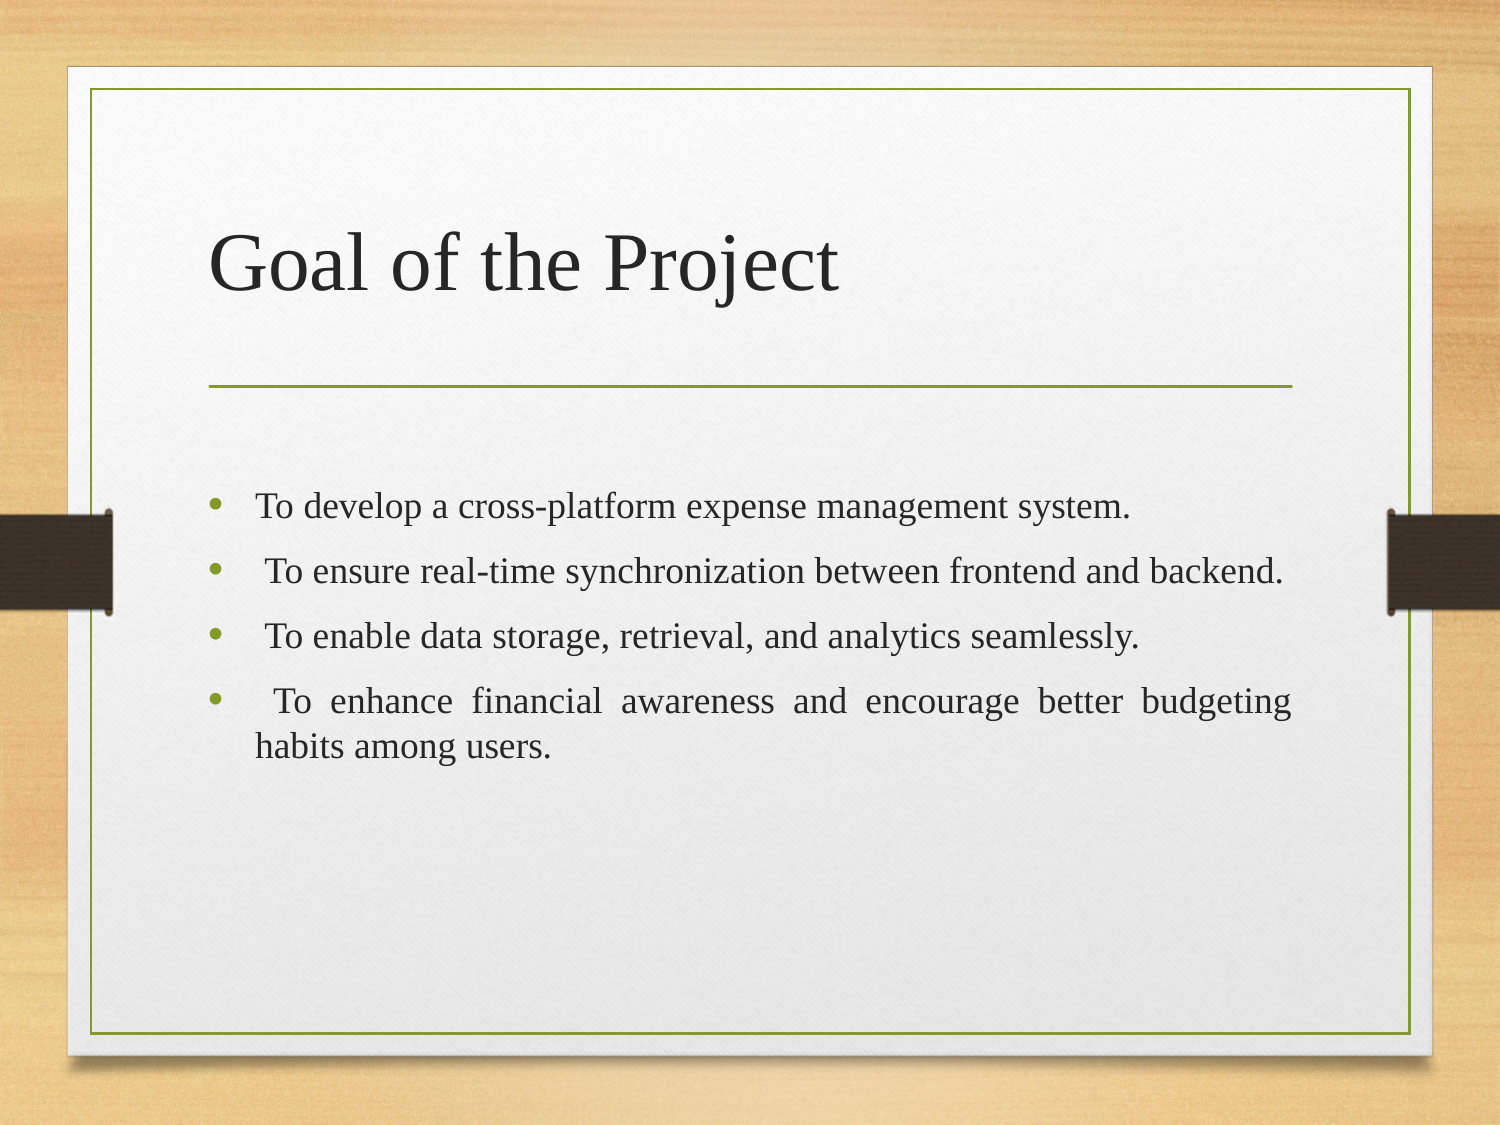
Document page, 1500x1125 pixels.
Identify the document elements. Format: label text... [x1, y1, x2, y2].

title Goal of the Project [193, 150, 1309, 365]
picture [0, 0, 1500, 1125]
list To develop a cross-platform expense management system. To ensure real-time synchronization between frontend and backend. To enable data storage, retrieval, and analytics seamlessly. To enhance financial awareness and encourage better budgeting habits among users. [193, 408, 1309, 974]
